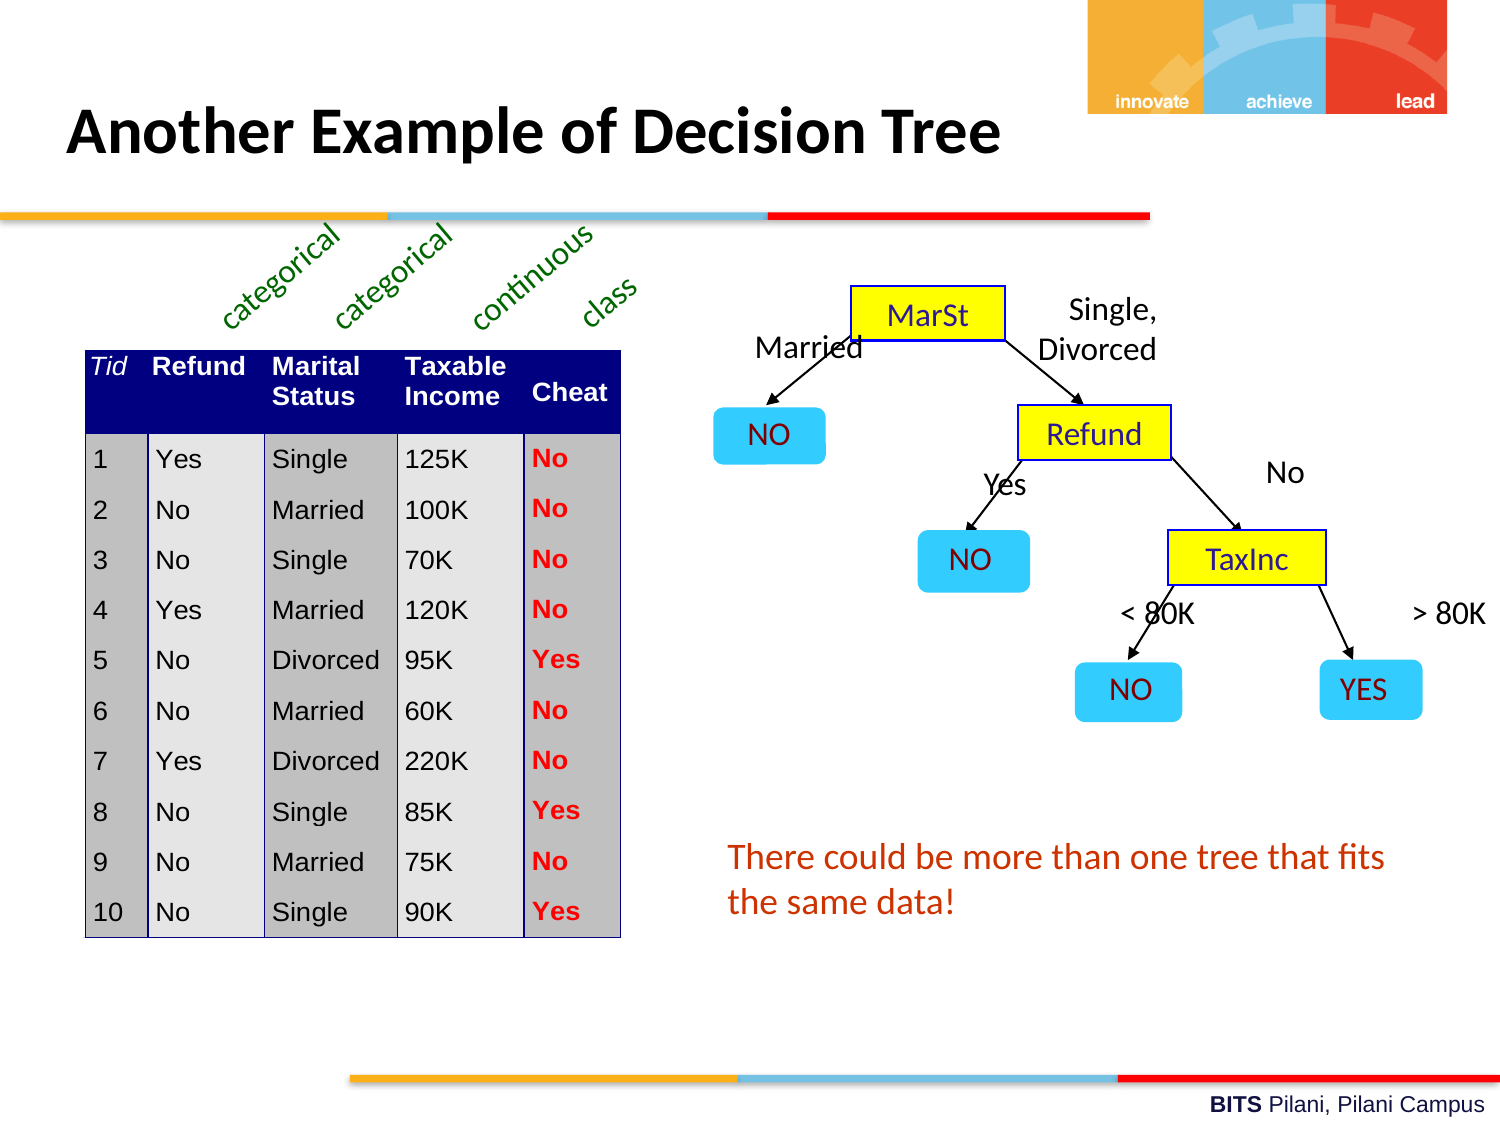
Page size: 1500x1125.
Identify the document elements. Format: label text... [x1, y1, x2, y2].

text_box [917, 529, 1031, 593]
text_box NO [676, 405, 862, 460]
text_box [1127, 639, 1141, 660]
text_box YES [1307, 659, 1420, 715]
text_box categorical [262, 160, 519, 348]
text_box Married [627, 317, 886, 373]
text_box TaxInc [1167, 530, 1327, 585]
text_box < 80K [992, 584, 1210, 639]
text_box [714, 460, 825, 465]
text_box categorical [150, 160, 406, 348]
text_box [1321, 663, 1423, 720]
text_box No [1138, 442, 1320, 498]
text_box NO [1038, 660, 1224, 715]
picture [1087, 0, 1448, 114]
text_box Yes [856, 455, 1042, 510]
title Another Example of Decision Tree [52, 32, 1065, 221]
text_box [766, 373, 806, 405]
text_box > 80K [1283, 584, 1500, 639]
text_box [74, 349, 661, 956]
text_box MarSt [850, 285, 942, 341]
text_box continuous [401, 159, 659, 348]
text_box [1075, 715, 1182, 723]
text_box Refund [1017, 405, 1172, 460]
text_box class [510, 212, 703, 348]
text_box [966, 510, 985, 528]
text_box [1047, 375, 1084, 405]
text_box There could be more than one tree that fits the same data! [712, 824, 1438, 930]
text_box [1342, 639, 1354, 659]
text_box Single, Divorced [942, 280, 1173, 375]
text_box [1208, 498, 1242, 530]
